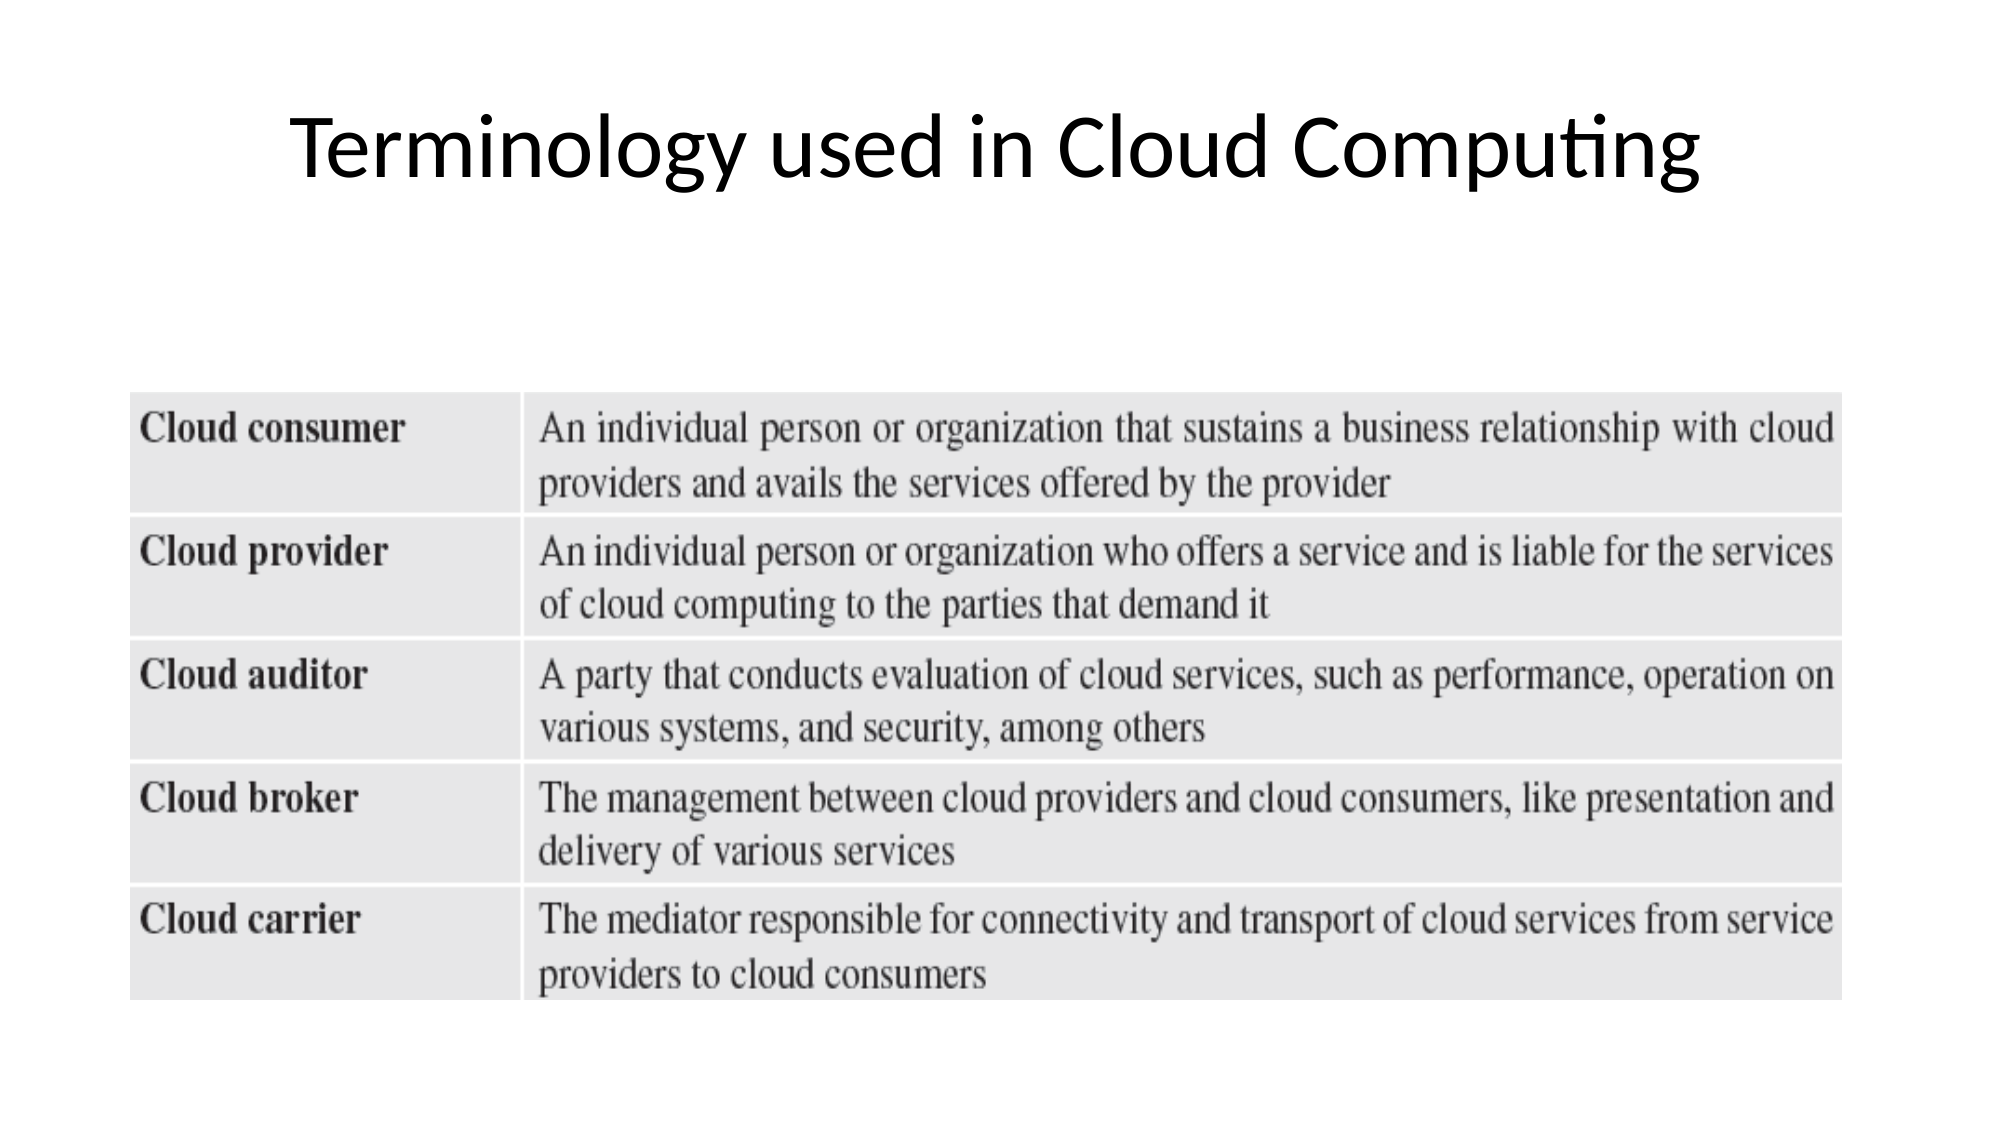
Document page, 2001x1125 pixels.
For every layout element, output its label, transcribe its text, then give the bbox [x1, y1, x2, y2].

title Terminology used in Cloud Computing [38, 59, 1955, 236]
picture [130, 392, 1842, 1000]
